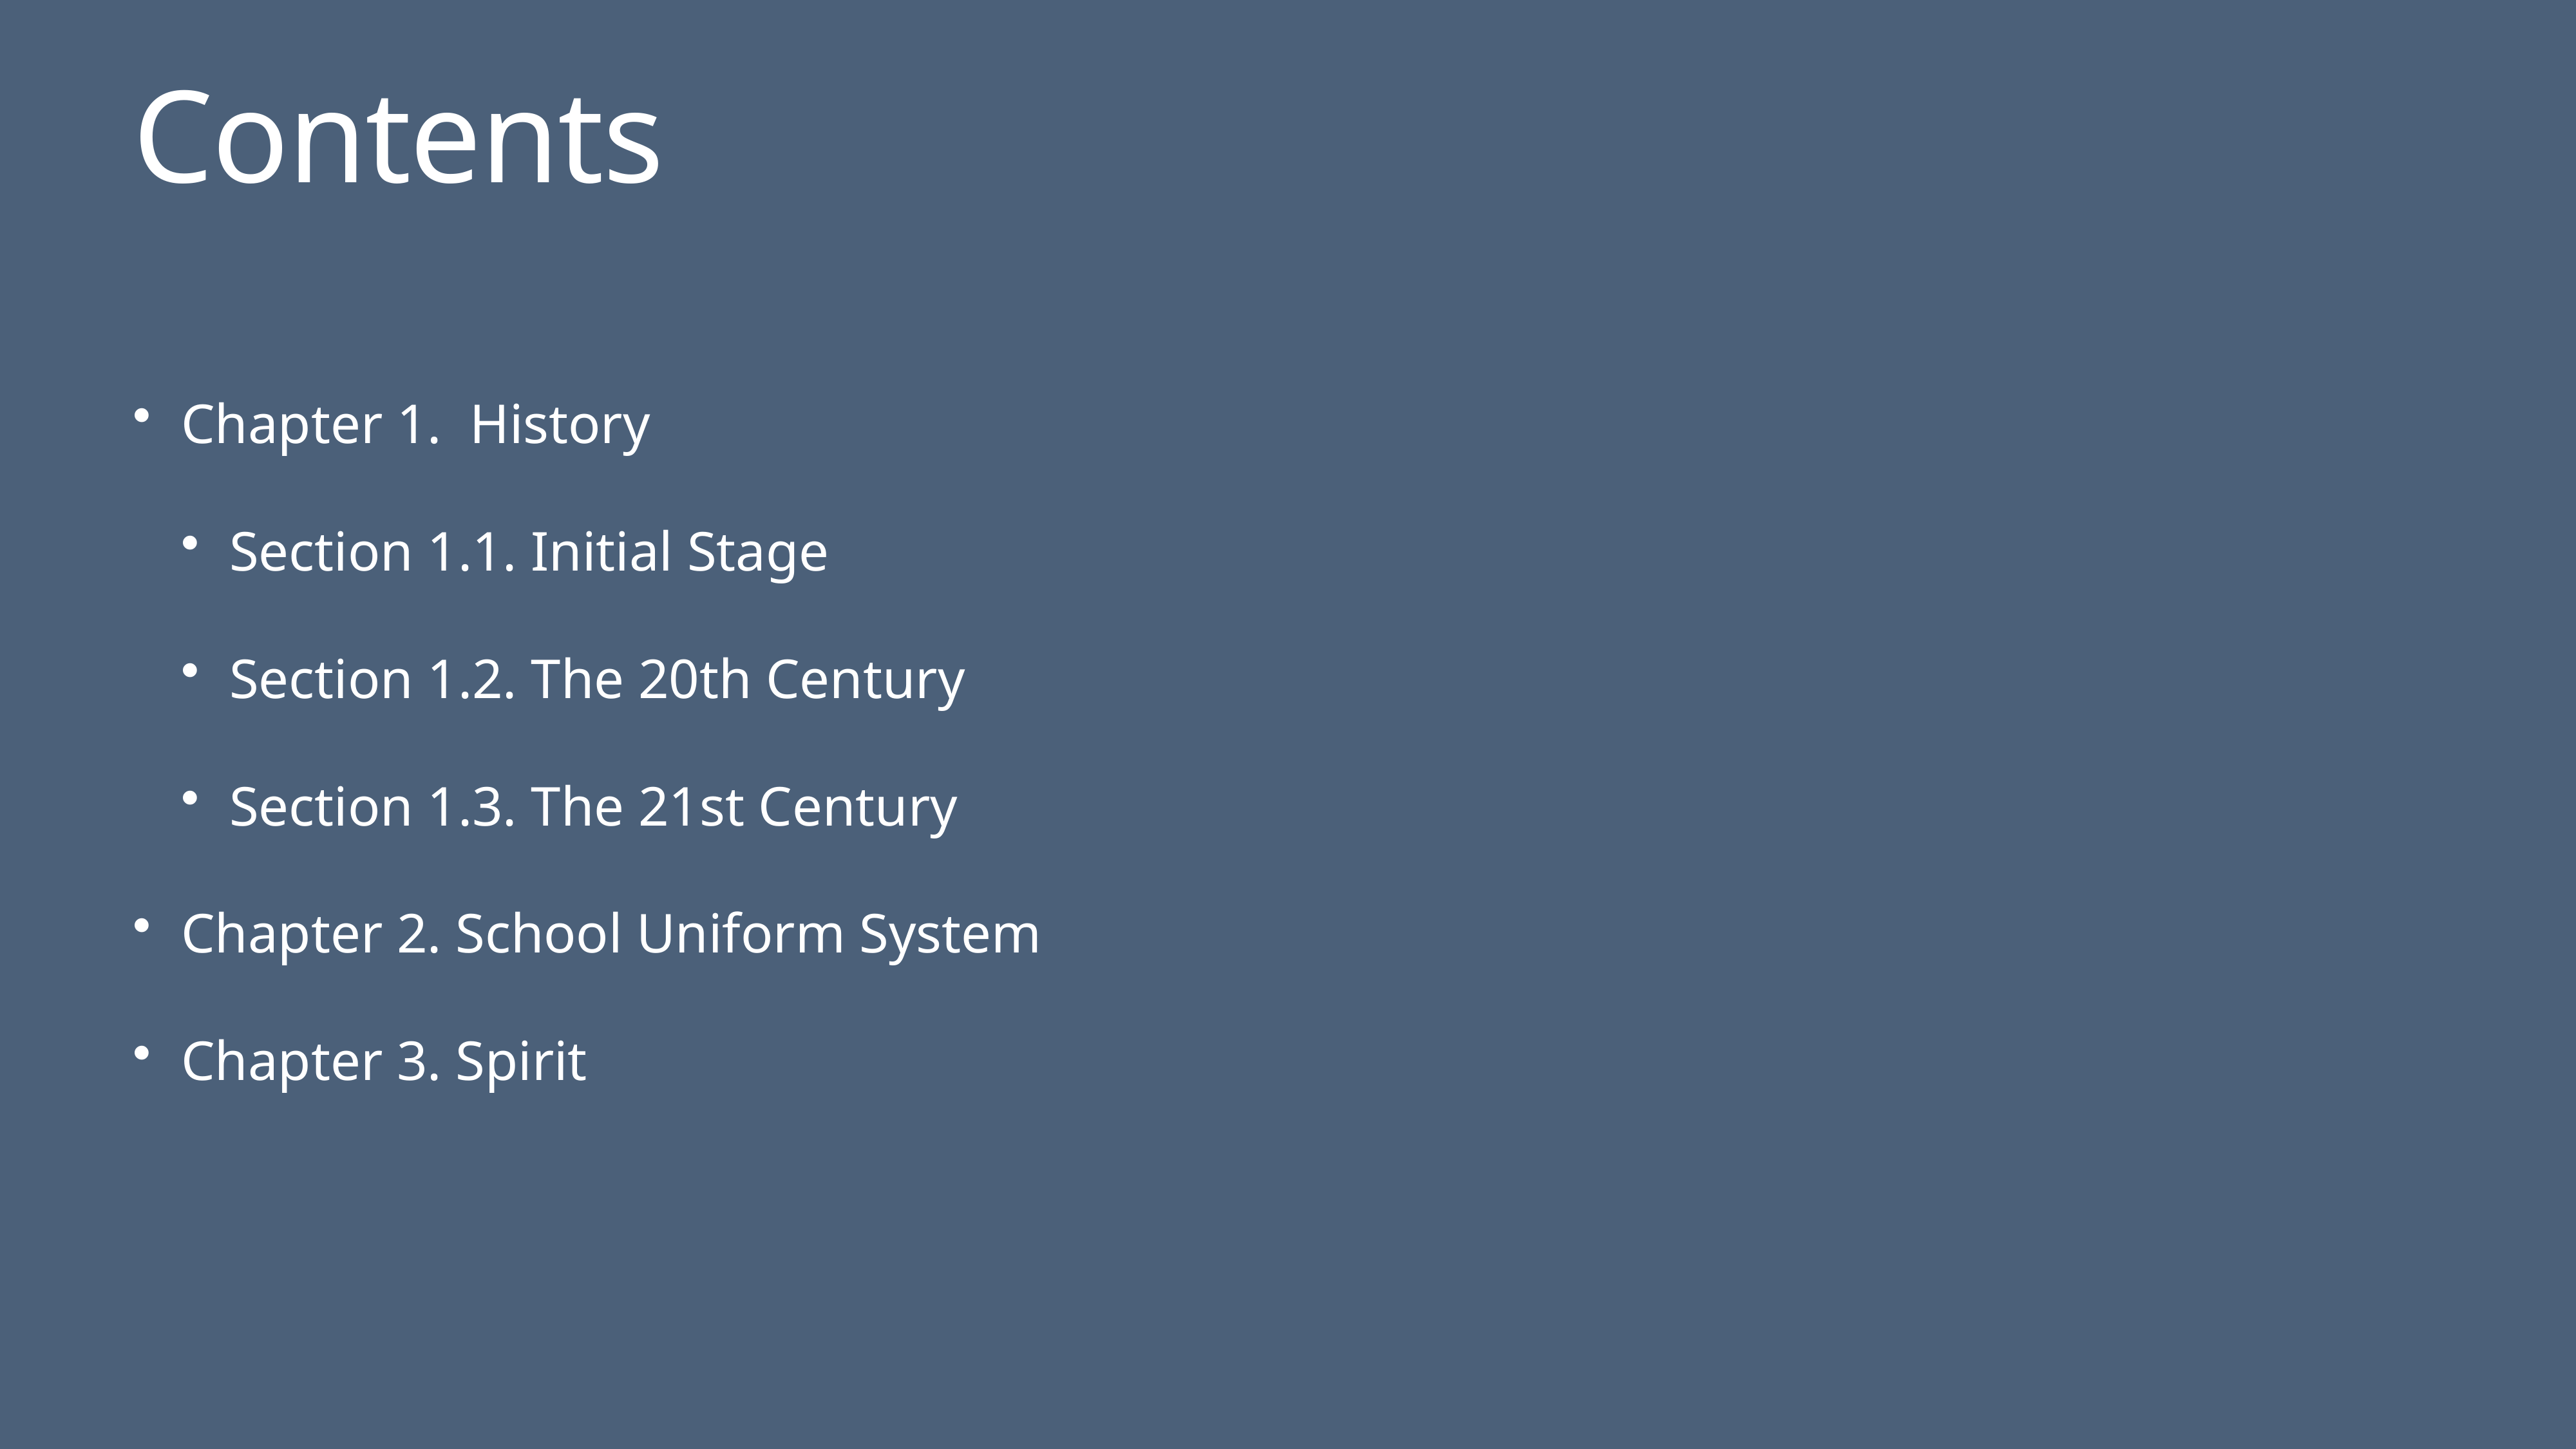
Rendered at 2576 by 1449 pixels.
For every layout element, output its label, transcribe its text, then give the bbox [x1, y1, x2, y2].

list Chapter 1. History Section 1.1. Initial Stage Section 1.2. The 20th Century Section 1.3. The 21st Century Chapter 2. School Uniform System Chapter 3. Spirit [127, 384, 2449, 1316]
title Contents [127, 66, 2449, 246]
